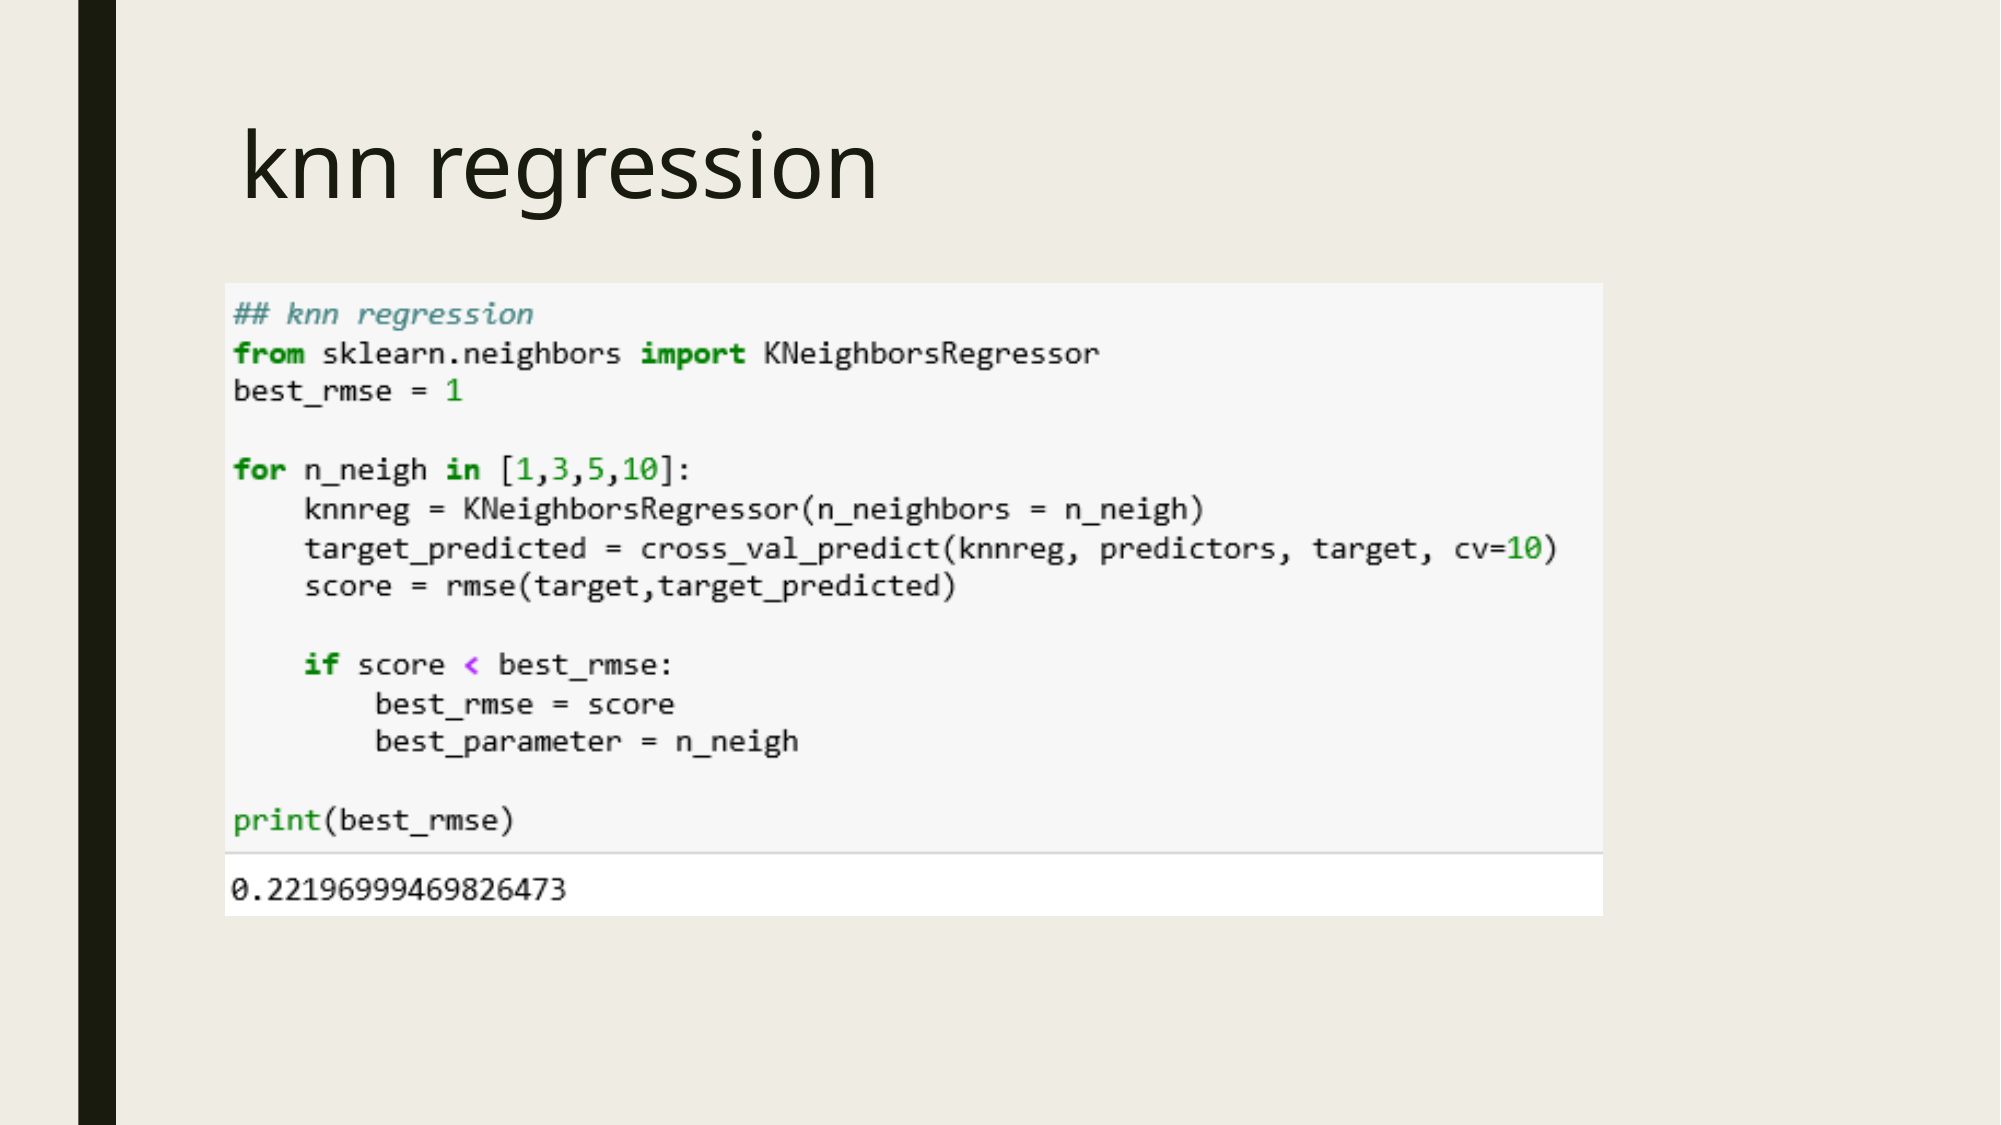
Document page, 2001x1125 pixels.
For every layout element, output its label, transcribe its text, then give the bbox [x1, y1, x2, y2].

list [224, 283, 1603, 916]
title knn regression [225, 112, 1800, 357]
